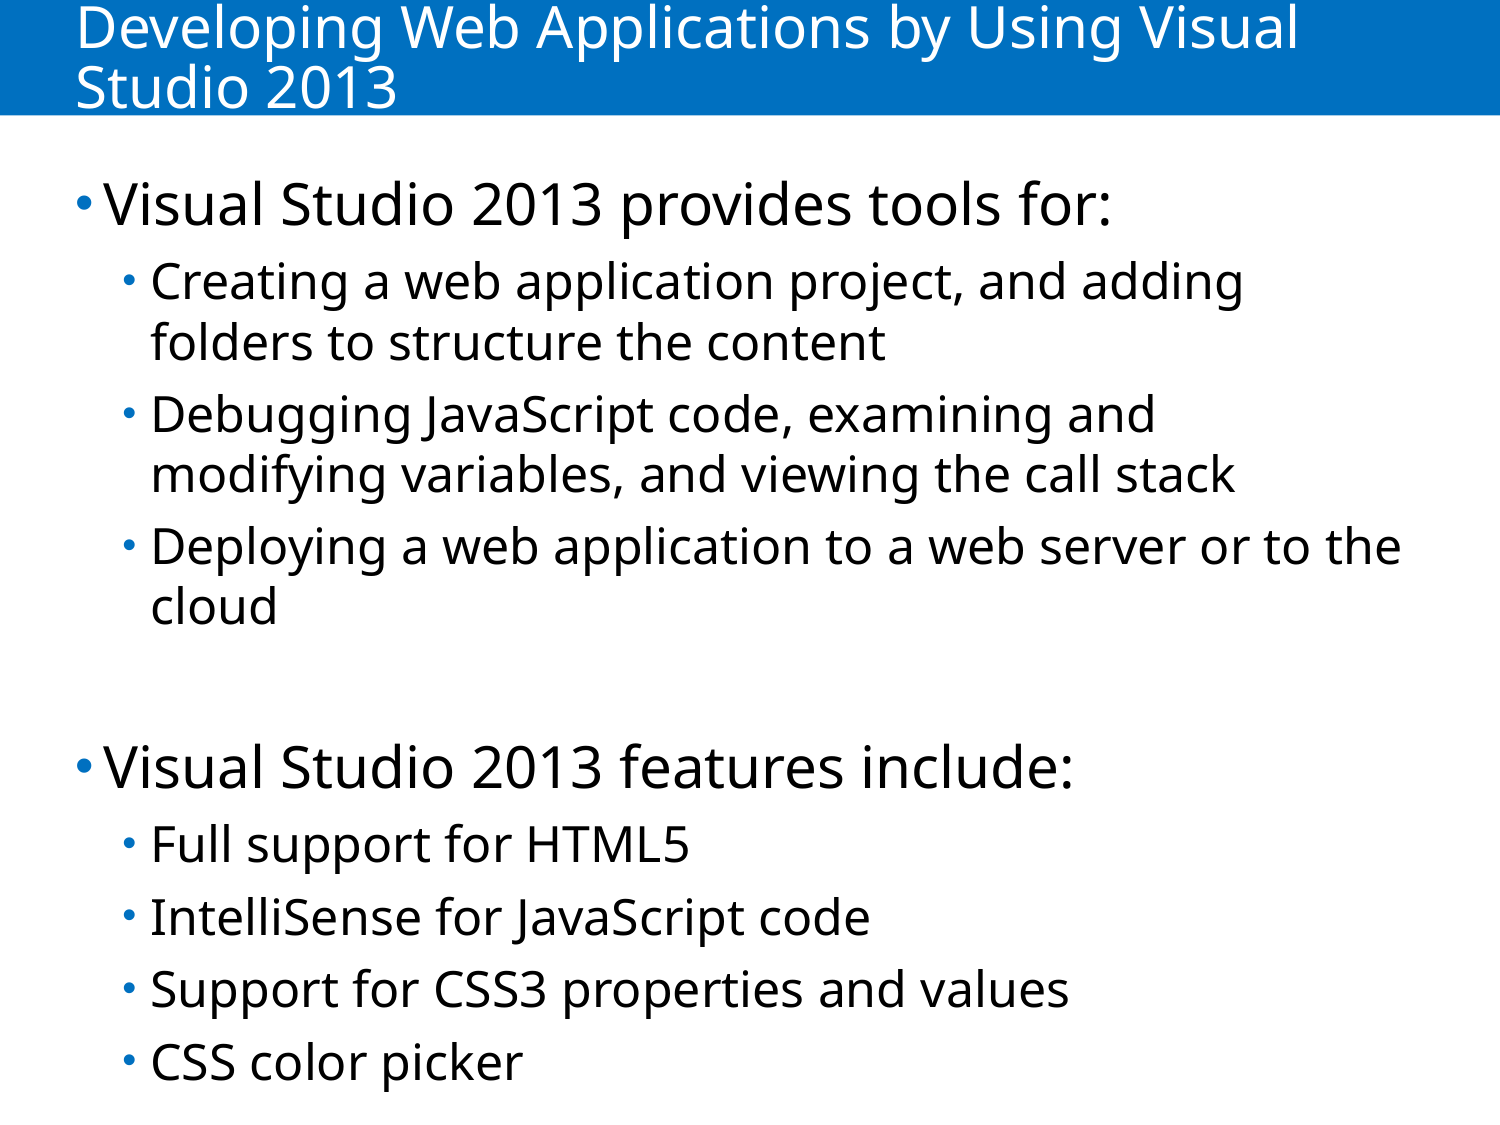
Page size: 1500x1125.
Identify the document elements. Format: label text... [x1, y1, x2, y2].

text_box Visual Studio 2013 provides tools for: Creating a web application project, and adding folders to structure the content Debugging JavaScript code, examining and modifying variables, and viewing the call stack Deploying a web application to a web server or to the cloud Visual Studio 2013 features include: Full support for HTML5 IntelliSense for JavaScript code Support for CSS3 properties and values CSS color picker [75, 167, 1408, 1012]
title Developing Web Applications by Using Visual Studio 2013 [75, 0, 1495, 122]
